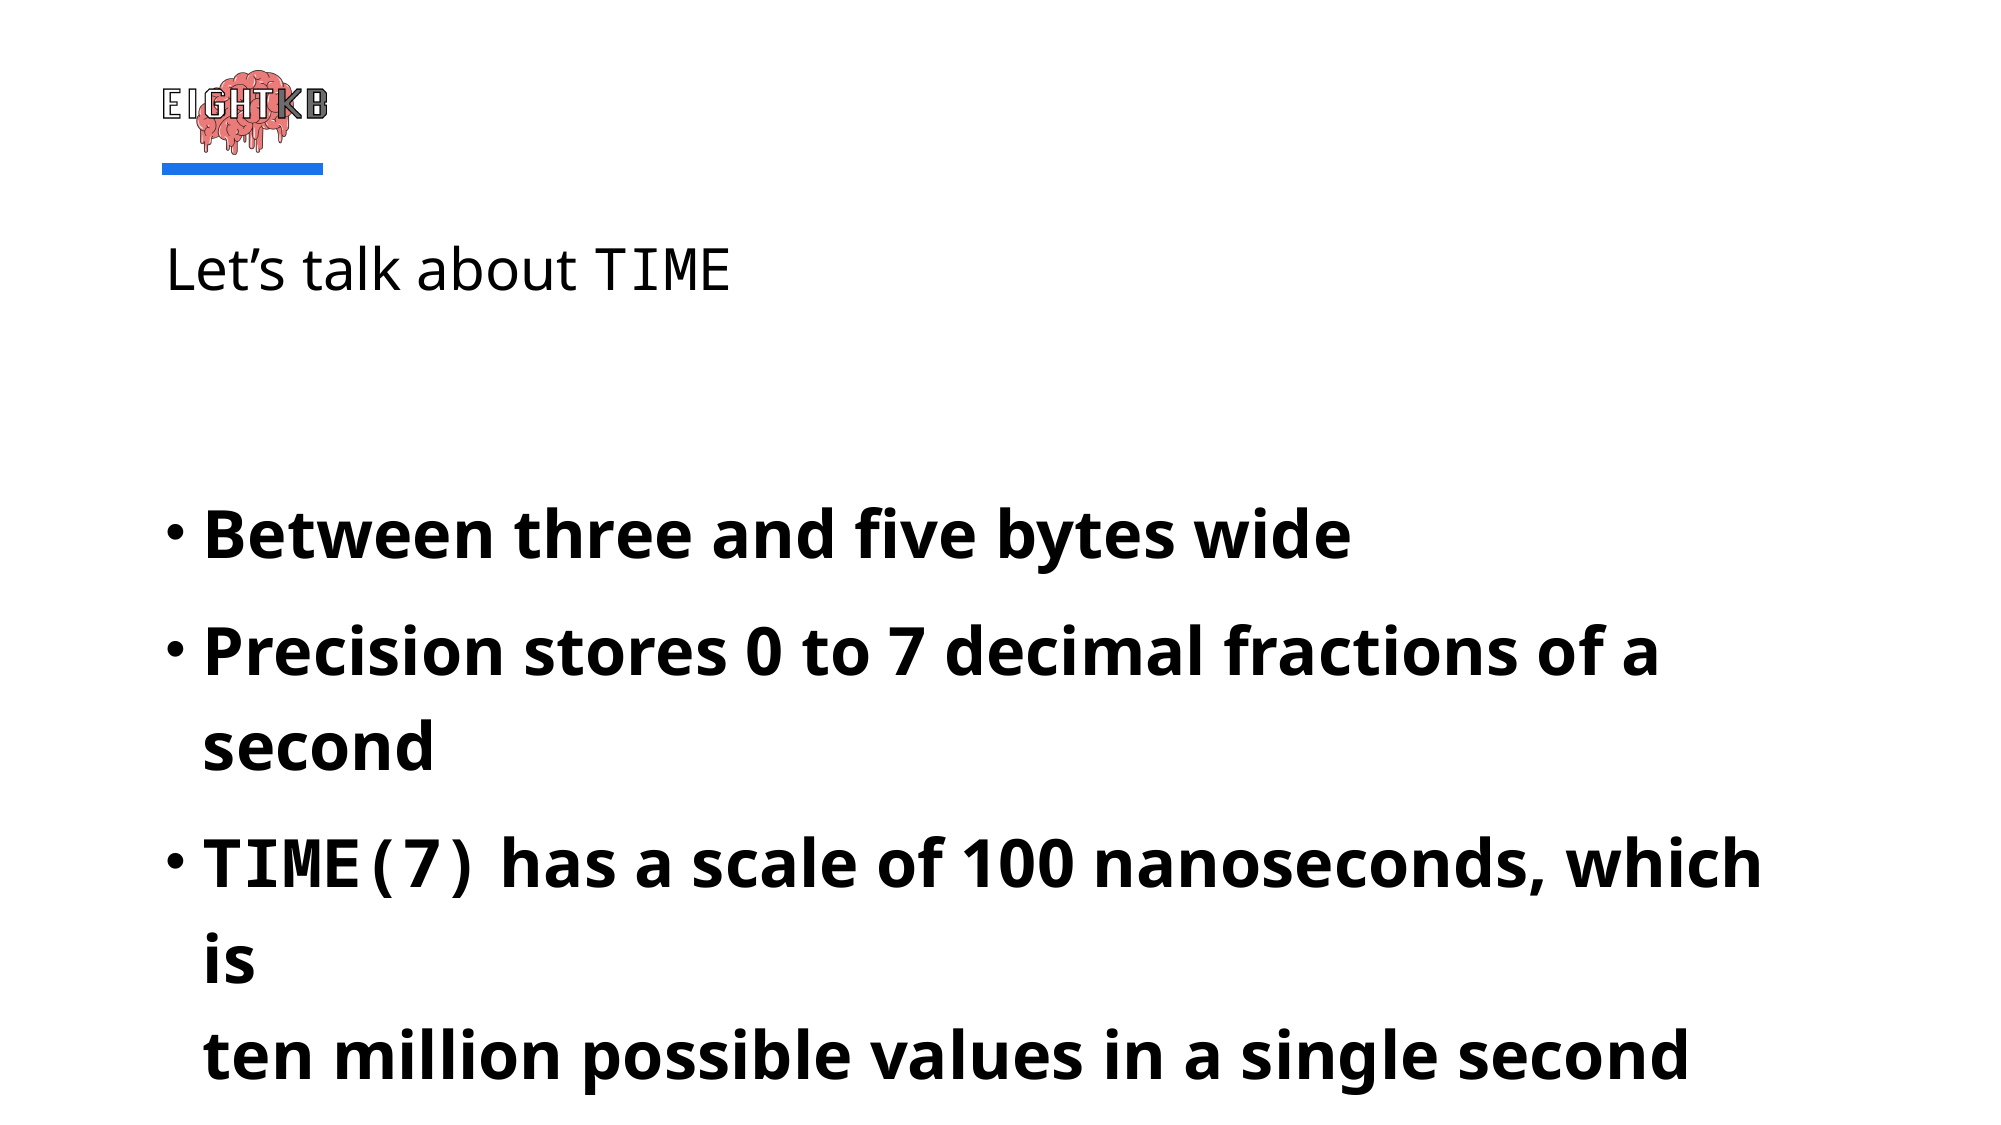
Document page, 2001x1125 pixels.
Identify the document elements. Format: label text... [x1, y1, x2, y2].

picture [163, 70, 327, 155]
list Between three and five bytes wide Precision stores 0 to 7 decimal fractions of a second TIME(7) has a scale of 100 nanoseconds, which is ten million possible values in a single second Maybe you don’t actually need to store that granularity [150, 468, 1850, 1055]
title Let’s talk about TIME [150, 224, 1850, 441]
